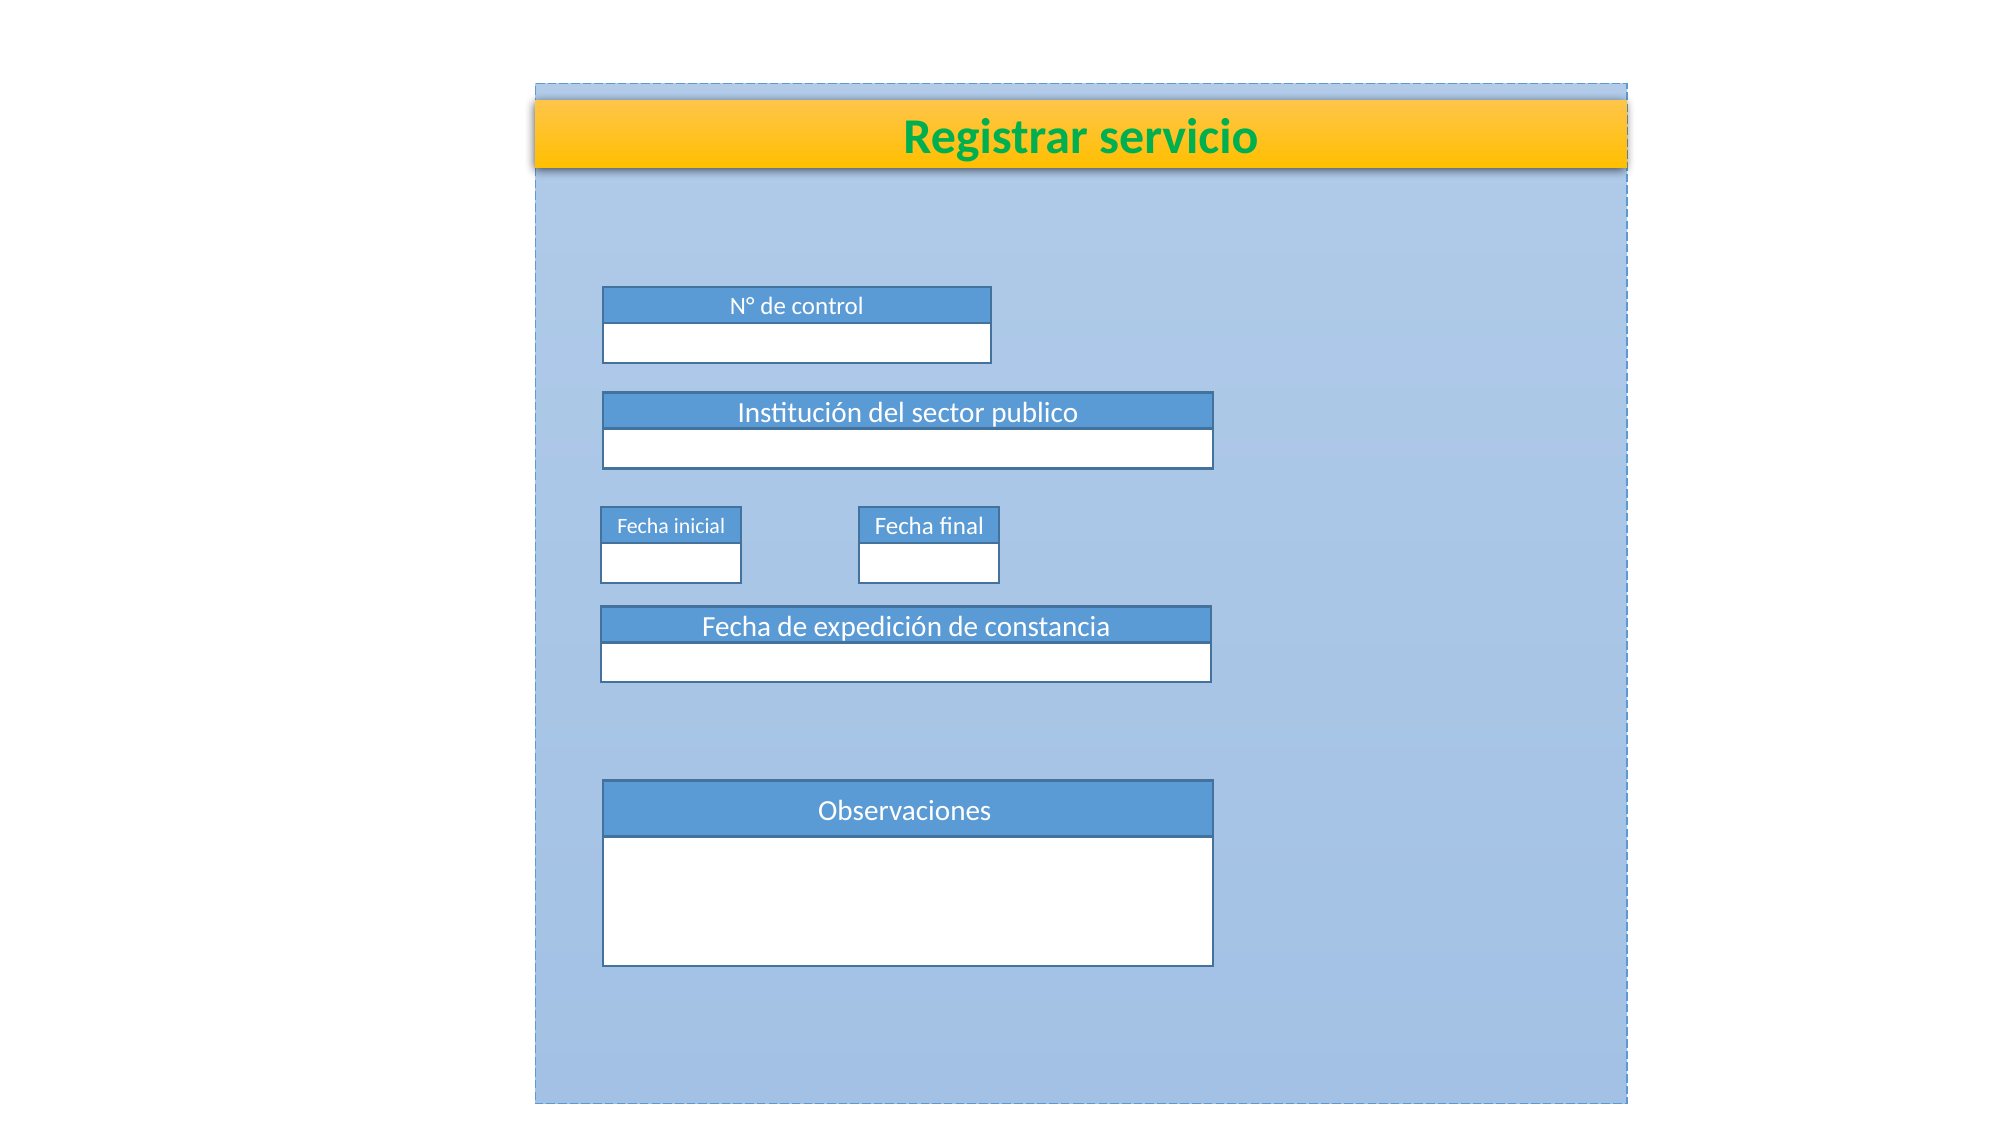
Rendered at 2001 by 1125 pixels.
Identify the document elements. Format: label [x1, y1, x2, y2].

text_box [535, 83, 1628, 1104]
